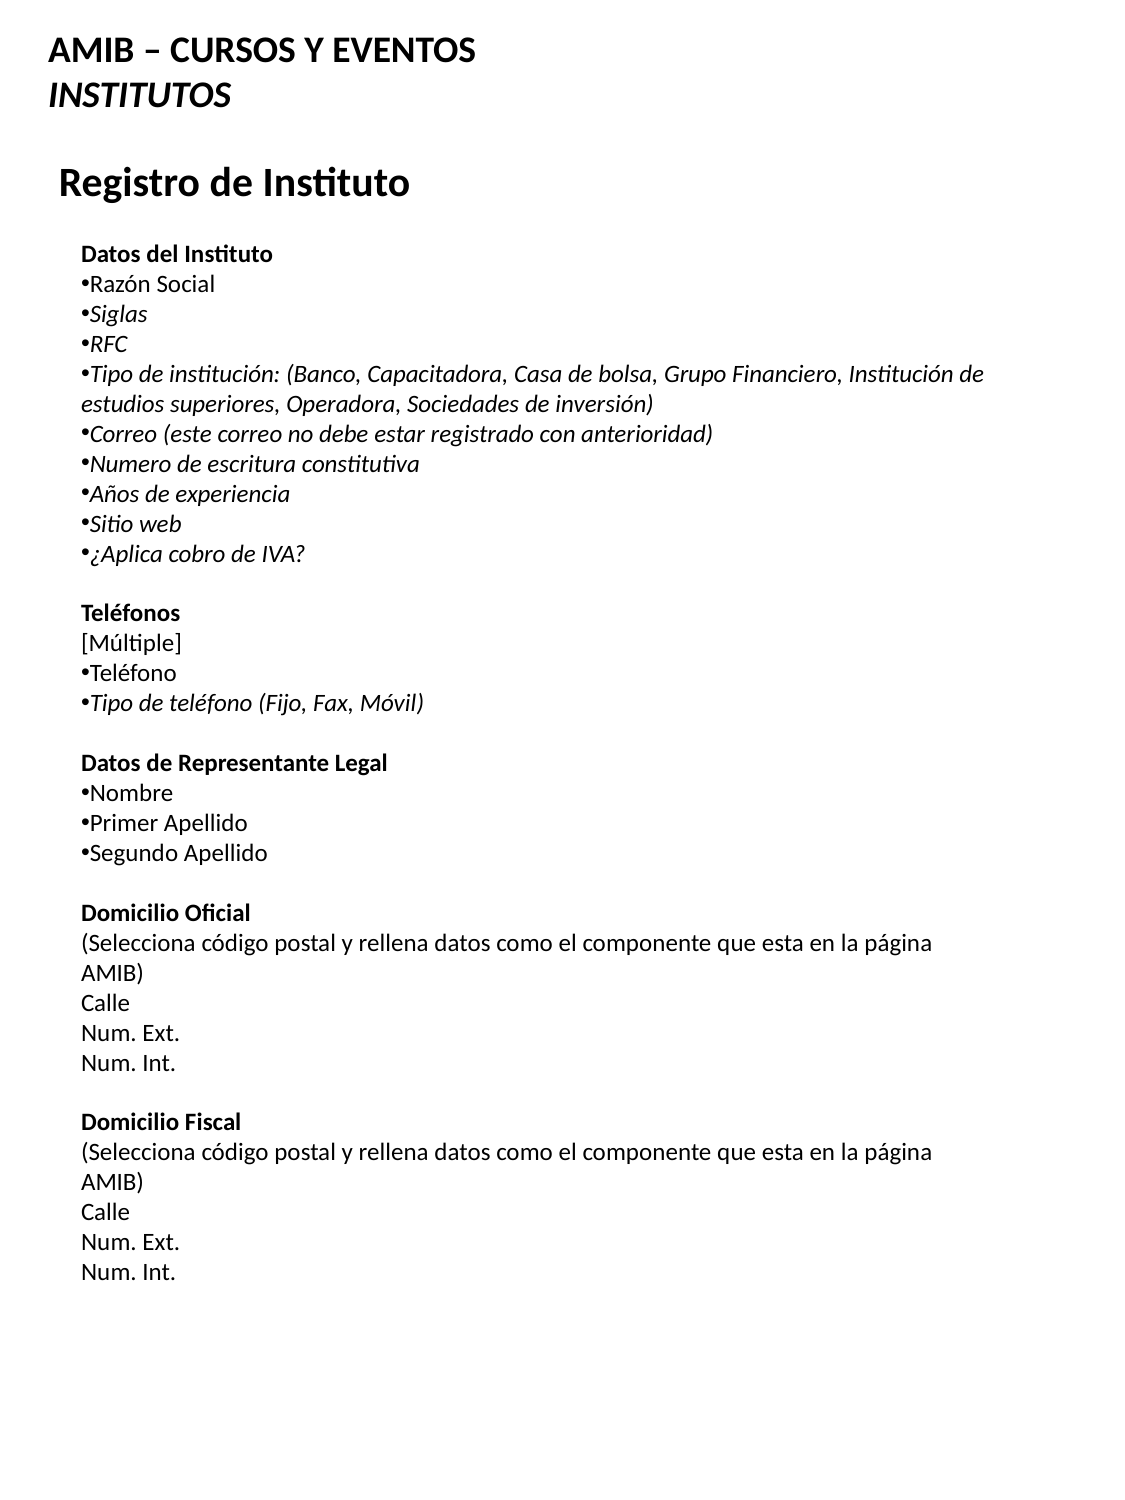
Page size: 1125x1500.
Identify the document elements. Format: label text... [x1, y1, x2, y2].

text_box AMIB – CURSOS Y EVENTOS INSTITUTOS [33, 17, 501, 123]
text_box Registro de Instituto [44, 147, 426, 213]
text_box Datos del Instituto Razón Social Siglas RFC Tipo de institución: (Banco, Capacitadora, Casa de bolsa, Grupo Financiero, Institución de estudios superiores, Operadora, Sociedades de inversión) Correo (este correo no debe estar registrado con anterioridad) Numero de escritura constitutiva Años de experiencia Sitio web ¿Aplica cobro de IVA? Teléfonos [Múltiple] Teléfono Tipo de teléfono (Fijo, Fax, Móvil) Datos de Representante Legal Nombre Primer Apellido Segundo Apellido Domicilio Oficial (Selecciona código postal y rellena datos como el componente que esta en la página AMIB) Calle Num. Ext. Num. Int. Domicilio Fiscal (Selecciona código postal y rellena datos como el componente que esta en la página AMIB) Calle Num. Ext. Num. Int. [66, 230, 1012, 1353]
